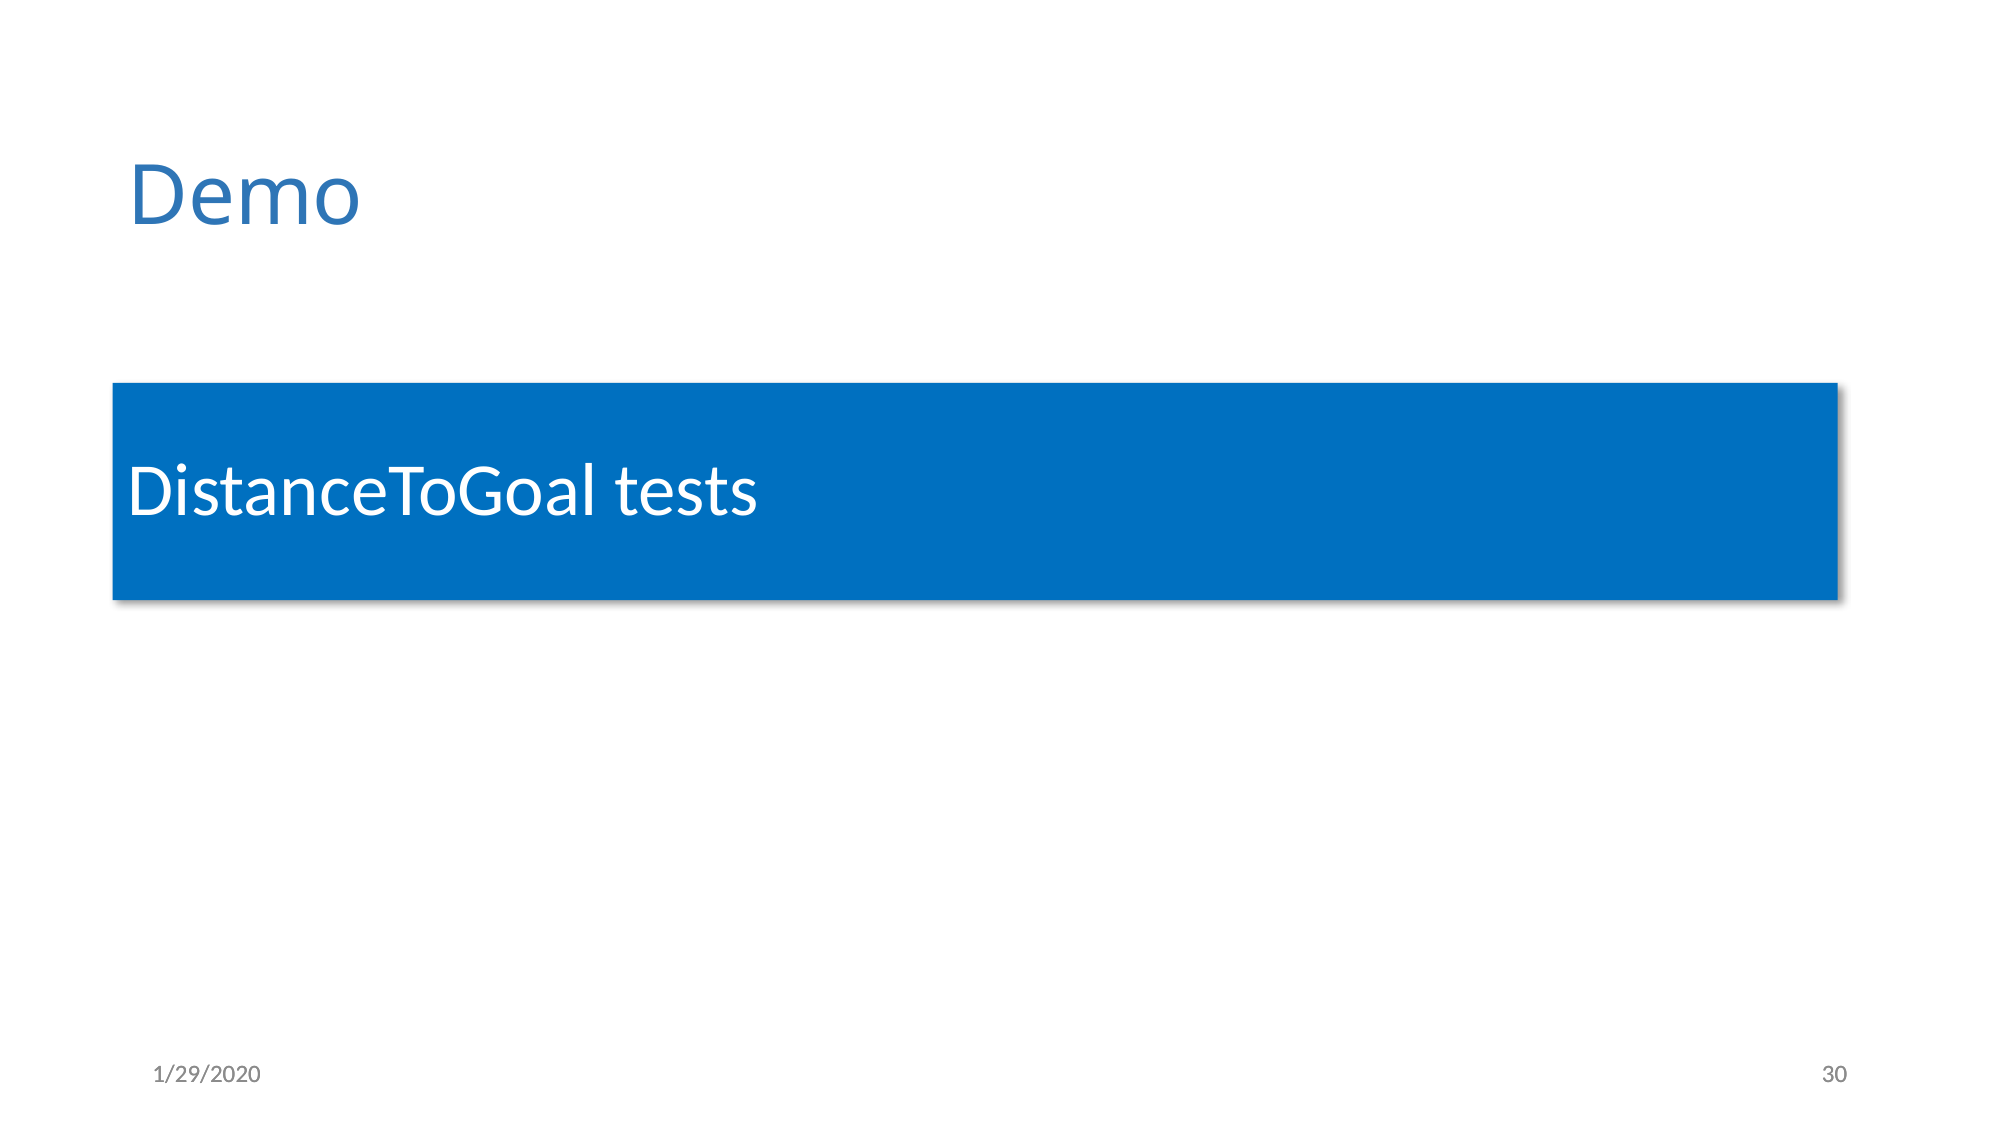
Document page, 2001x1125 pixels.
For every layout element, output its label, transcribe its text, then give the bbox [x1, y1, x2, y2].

title DistanceToGoal tests [112, 382, 1838, 601]
